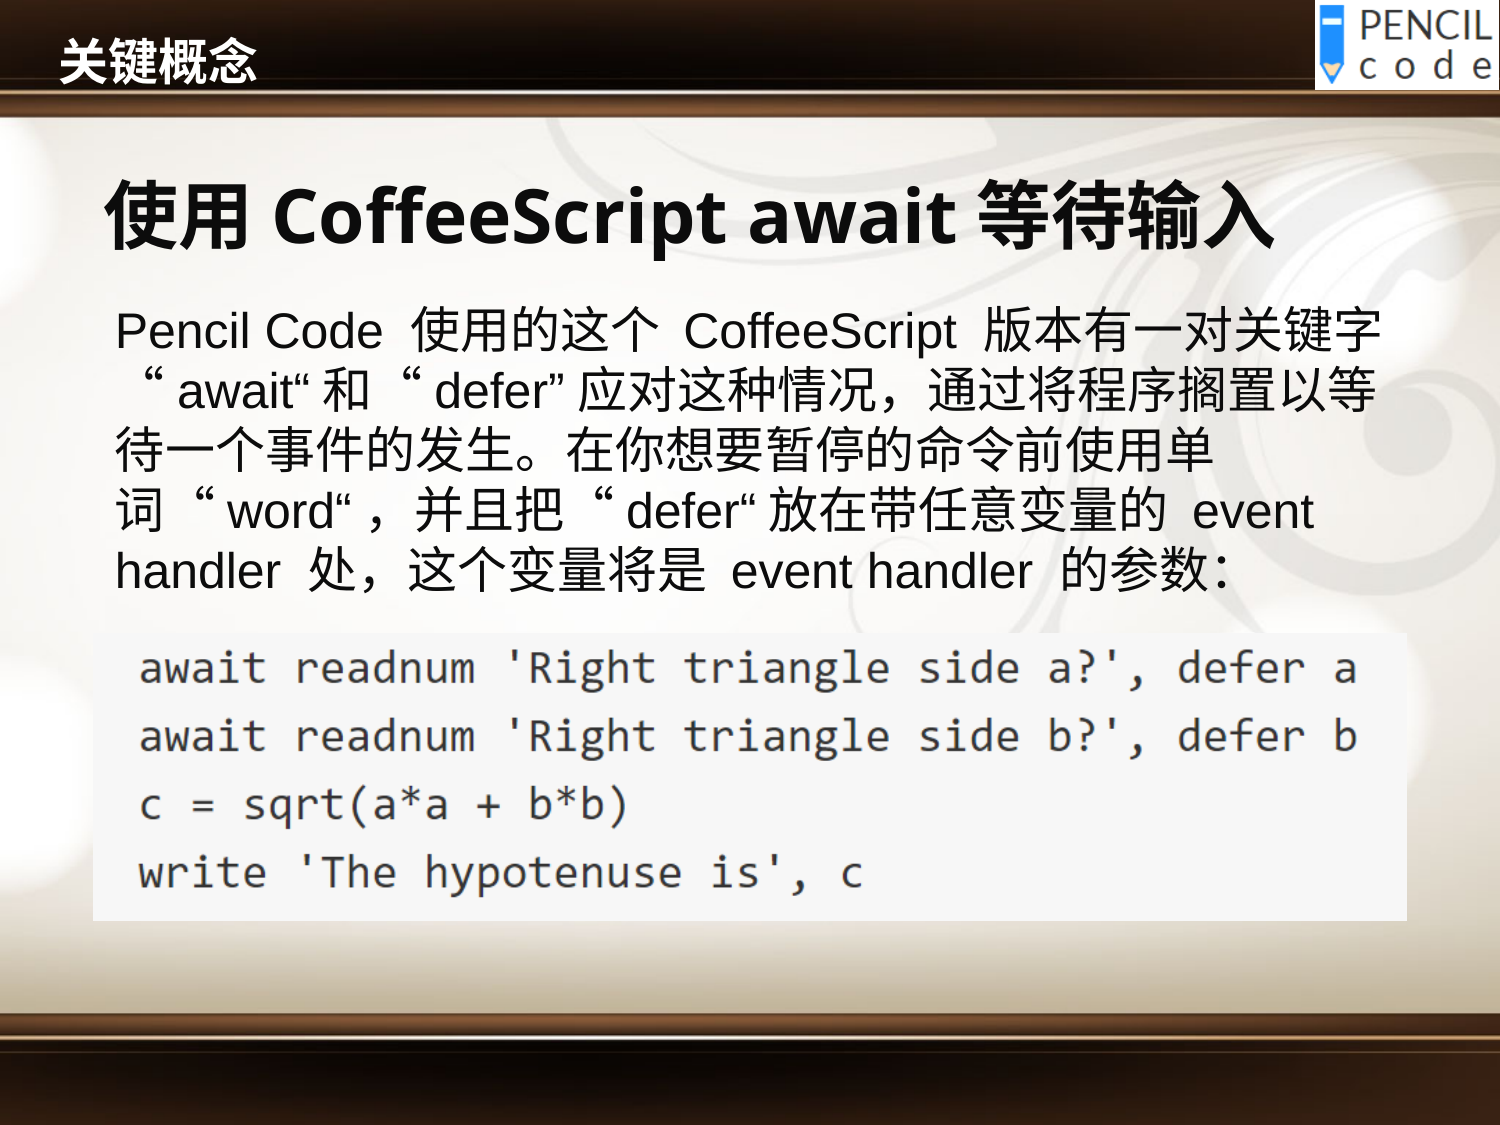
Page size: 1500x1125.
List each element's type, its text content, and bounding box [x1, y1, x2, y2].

title 关键概念 [43, 6, 1249, 115]
text_box Pencil Code 使用的这个 CoffeeScript 版本有一对关键字“await“和“defer”应对这种情况，通过将程序搁置以等待一个事件的发生。在你想要暂停的命令前使用单词“word“，并且把“defer“放在带任意变量的 event handler 处，这个变量将是 event handler 的参数： [100, 290, 1436, 606]
text_box 使用CoffeeScript await等待输入 [88, 160, 1306, 266]
picture [0, 0, 1500, 1125]
